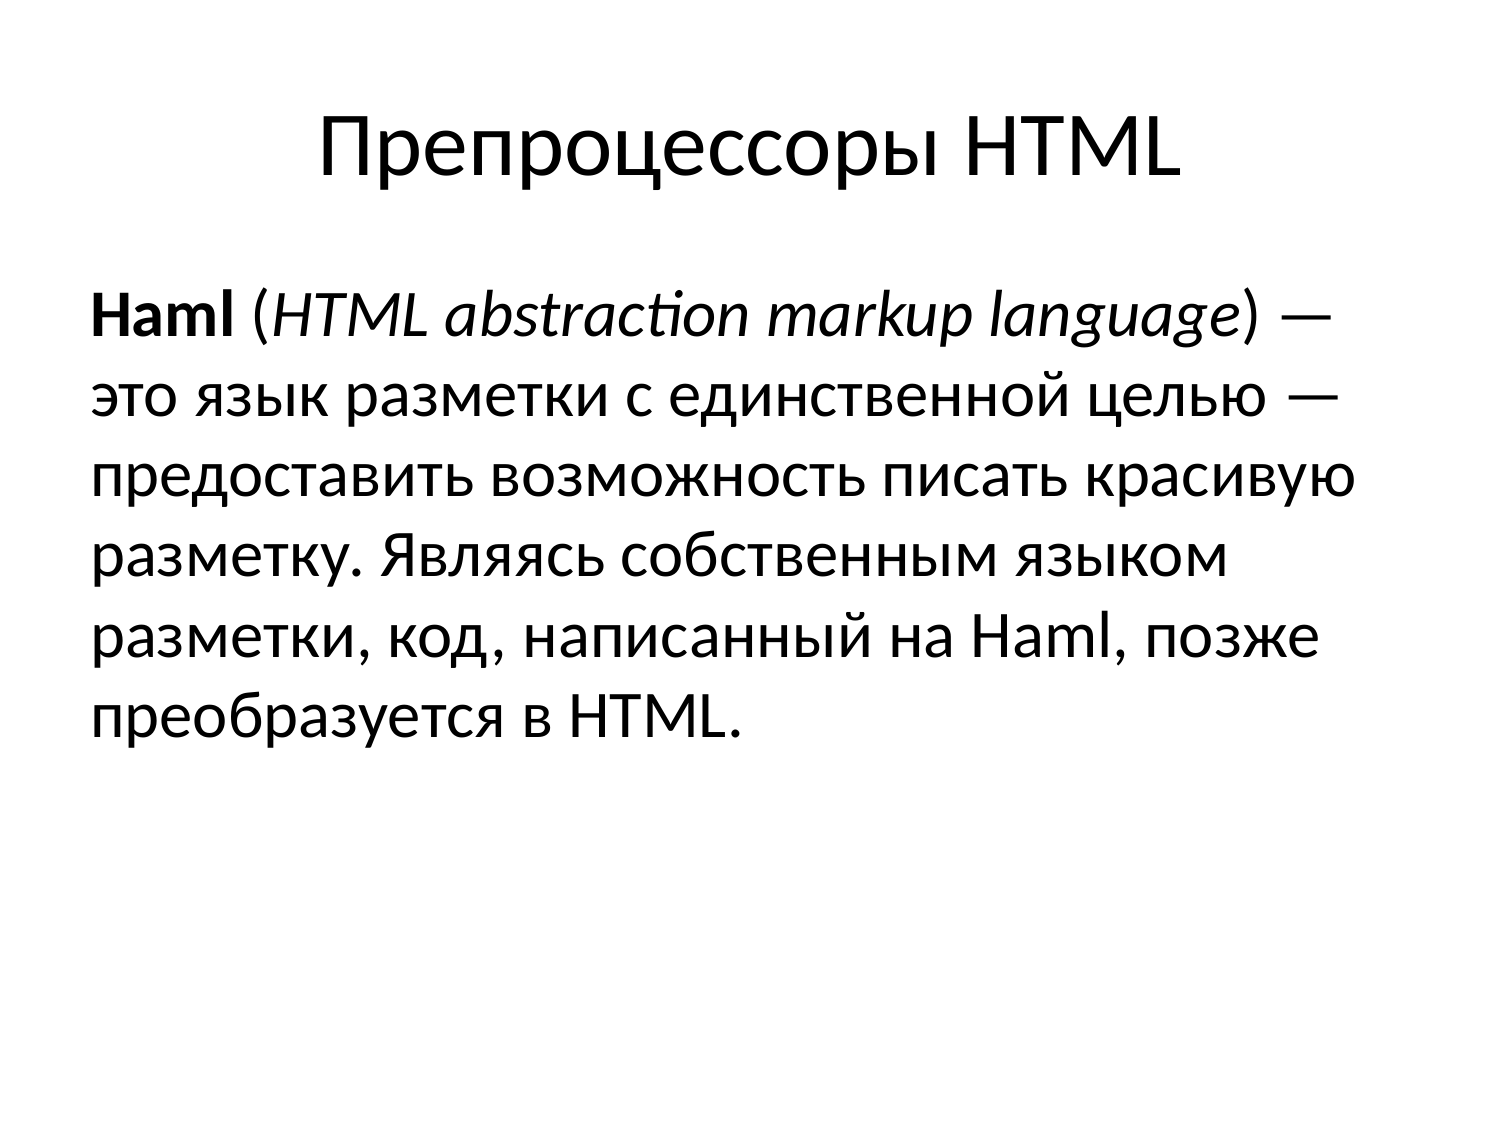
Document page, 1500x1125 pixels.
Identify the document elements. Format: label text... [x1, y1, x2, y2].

list Haml (HTML abstraction markup language) — это язык разметки с единственной целью — предоставить возможность писать красивую разметку. Являясь собственным языком разметки, код, написанный на Haml, позже преобразуется в HTML. [75, 262, 1425, 1005]
title Препроцессоры HTML [75, 45, 1425, 233]
